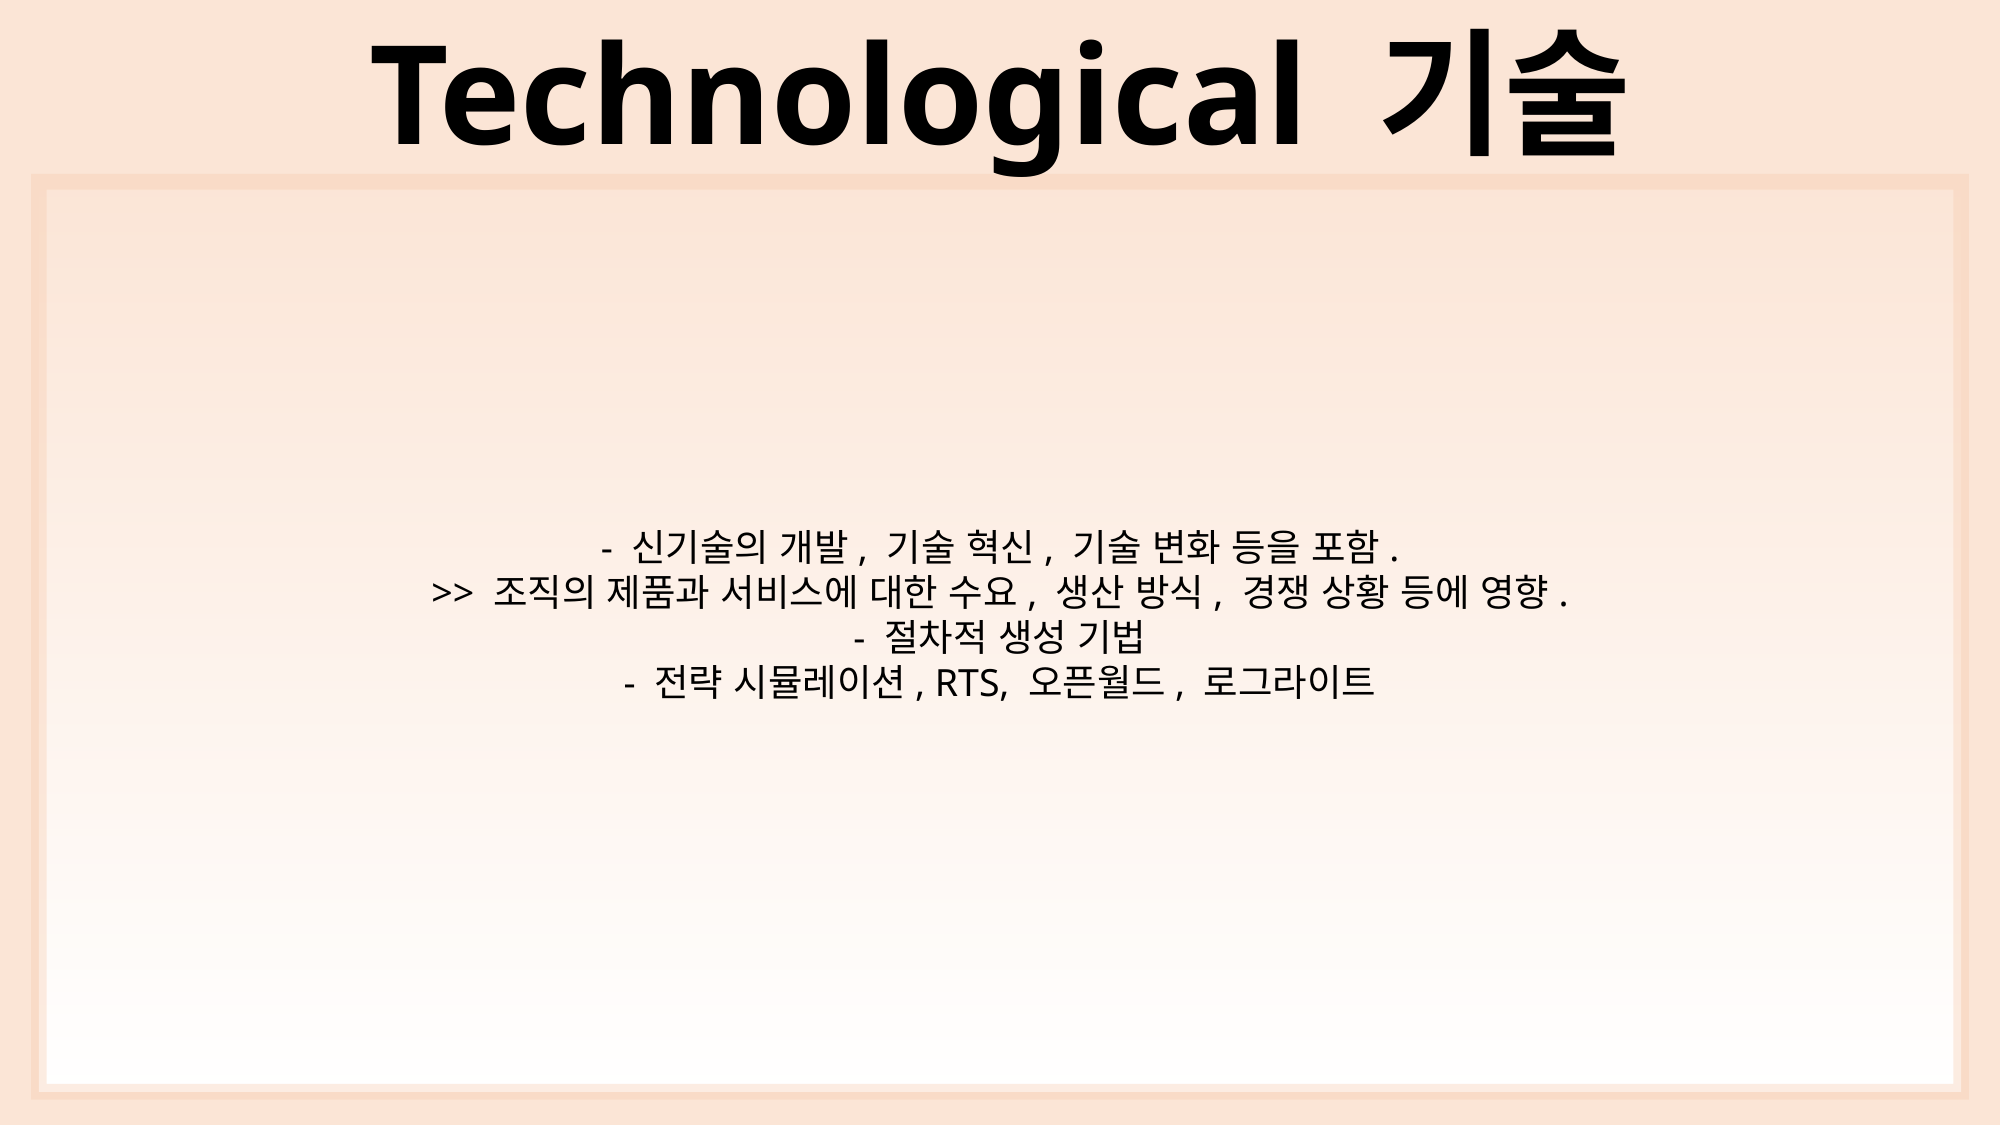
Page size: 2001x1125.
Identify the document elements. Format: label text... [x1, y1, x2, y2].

text_box Technological 기술 [154, 0, 1846, 180]
text_box - 신기술의 개발, 기술 혁신, 기술 변화 등을 포함. >> 조직의 제품과 서비스에 대한 수요, 생산 방식, 경쟁 상황 등에 영향. - 절차적 생성 기법 - 전략 시뮬레이션, RTS, 오픈월드, 로그라이트 [38, 181, 1962, 1093]
